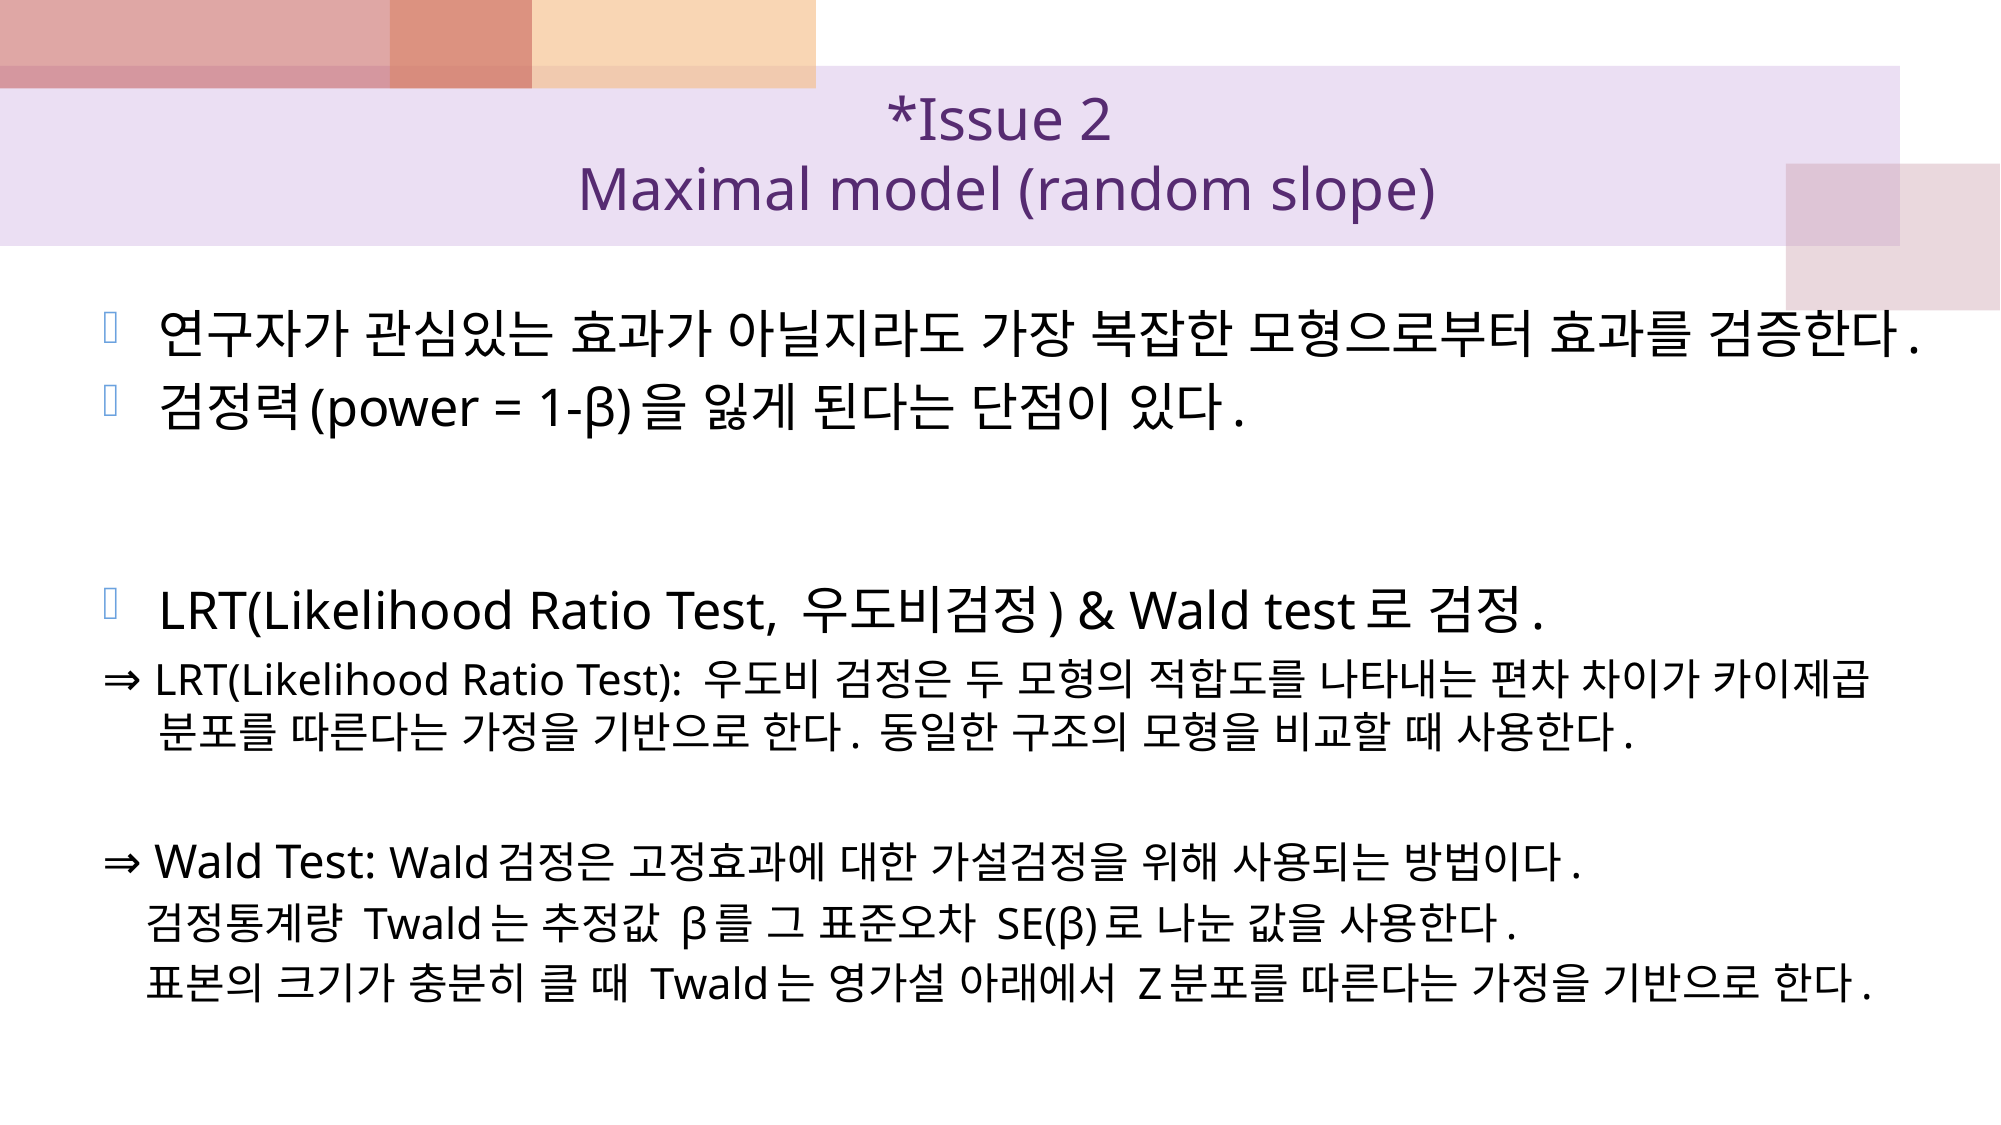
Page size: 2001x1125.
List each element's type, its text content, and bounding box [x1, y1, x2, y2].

title *Issue 2 Maximal model (random slope) [99, 73, 1900, 231]
list 연구자가 관심있는 효과가 아닐지라도 가장 복잡한 모형으로부터 효과를 검증한다. 검정력(power = 1-β)을 잃게 된다는 단점이 있다. LRT(Likelihood Ratio Test, 우도비검정) & Wald test로 검정. ⇒ LRT(Likelihood Ratio Test): 우도비 검정은 두 모형의 적합도를 나타내는 편차 차이가 카이제곱 분포를 따른다는 가정을 기반으로 한다. 동일한 구조의 모형을 비교할 때 사용한다. ⇒ Wald Test: Wald검정은 고정효과에 대한 가설검정을 위해 사용되는 방법이다. 검정통계량 Twald는 추정값 β를 그 표준오차 SE(β)로 나눈 값을 사용한다. 표본의 크기가 충분히 클 때 Twald는 영가설 아래에서 Z분포를 따른다는 가정을 기반으로 한다. [87, 294, 1933, 1037]
